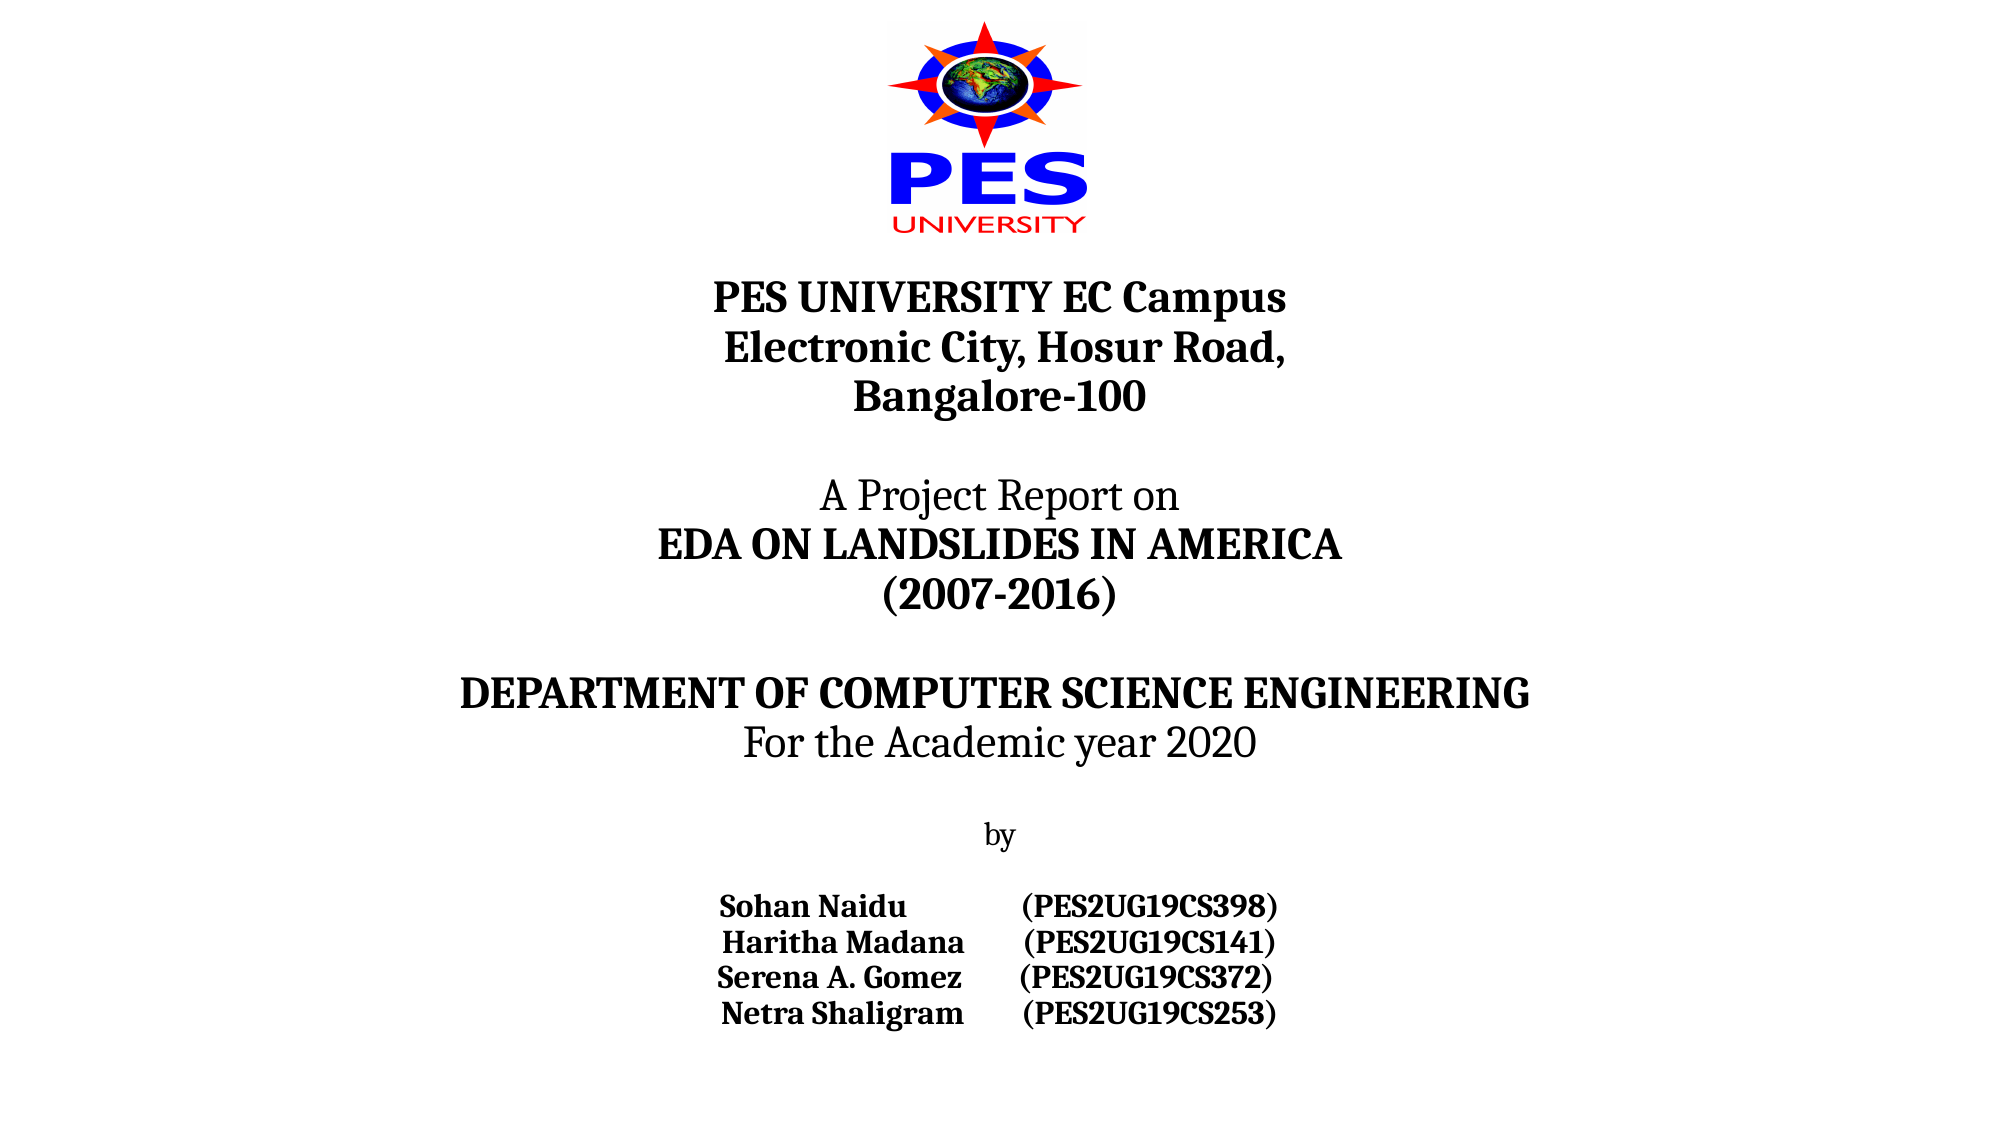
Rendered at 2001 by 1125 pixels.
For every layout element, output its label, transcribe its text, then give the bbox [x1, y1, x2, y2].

picture [887, 21, 1087, 233]
title PES UNIVERSITY EC Campus Electronic City, Hosur Road, Bangalore-100 A Project Report on EDA ON LANDSLIDES IN AMERICA (2007-2016) DEPARTMENT OF COMPUTER SCIENCE ENGINEERING For the Academic year 2020 by Sohan Naidu (PES2UG19CS398) Haritha Madana (PES2UG19CS141) Serena A. Gomez (PES2UG19CS372) Netra Shaligram (PES2UG19CS253) [97, 259, 1903, 1040]
